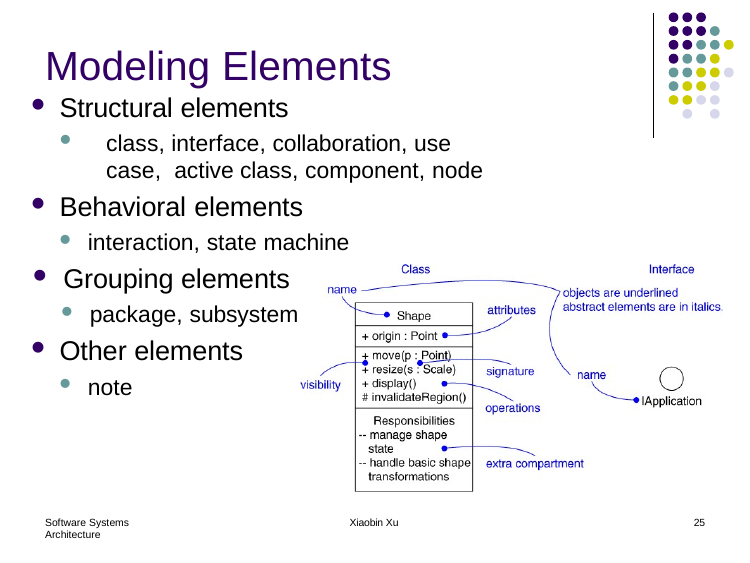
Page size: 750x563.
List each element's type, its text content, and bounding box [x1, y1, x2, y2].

title Modeling Elements [42, 37, 394, 81]
text_box 25 [691, 513, 708, 529]
text_box [300, 264, 723, 492]
text_box Xiaobin Xu [347, 513, 403, 529]
text_box Structural elements class, interface, collaboration, use case, active class, component, node Behavioral elements interaction, state machine Grouping elements package, subsystem Other elements note [29, 81, 497, 400]
text_box Software Systems Architecture [42, 514, 188, 542]
